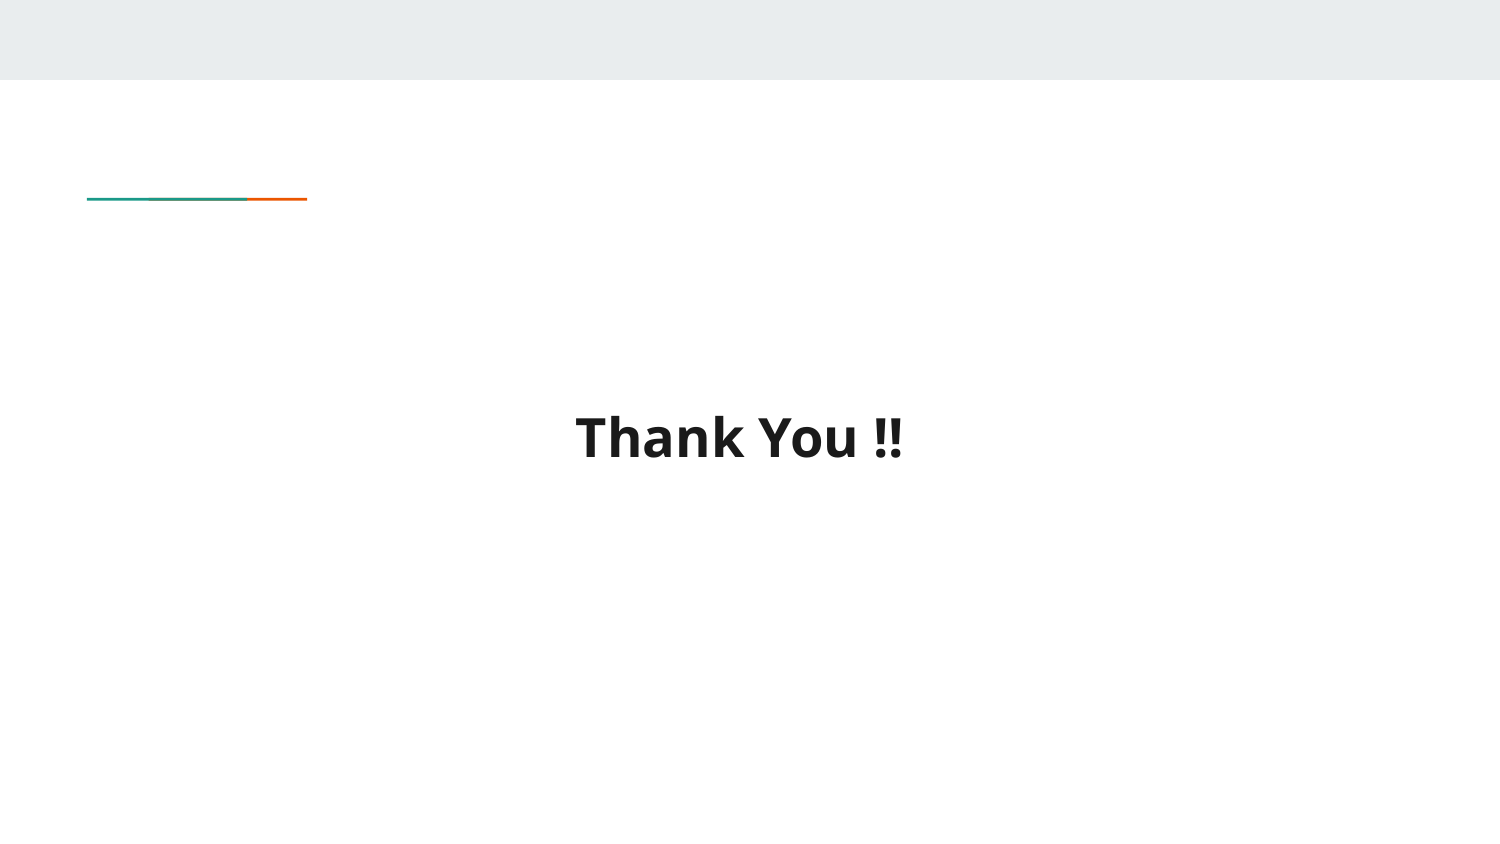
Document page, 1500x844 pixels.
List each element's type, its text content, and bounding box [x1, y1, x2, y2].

title Thank You !! [109, 294, 1371, 577]
